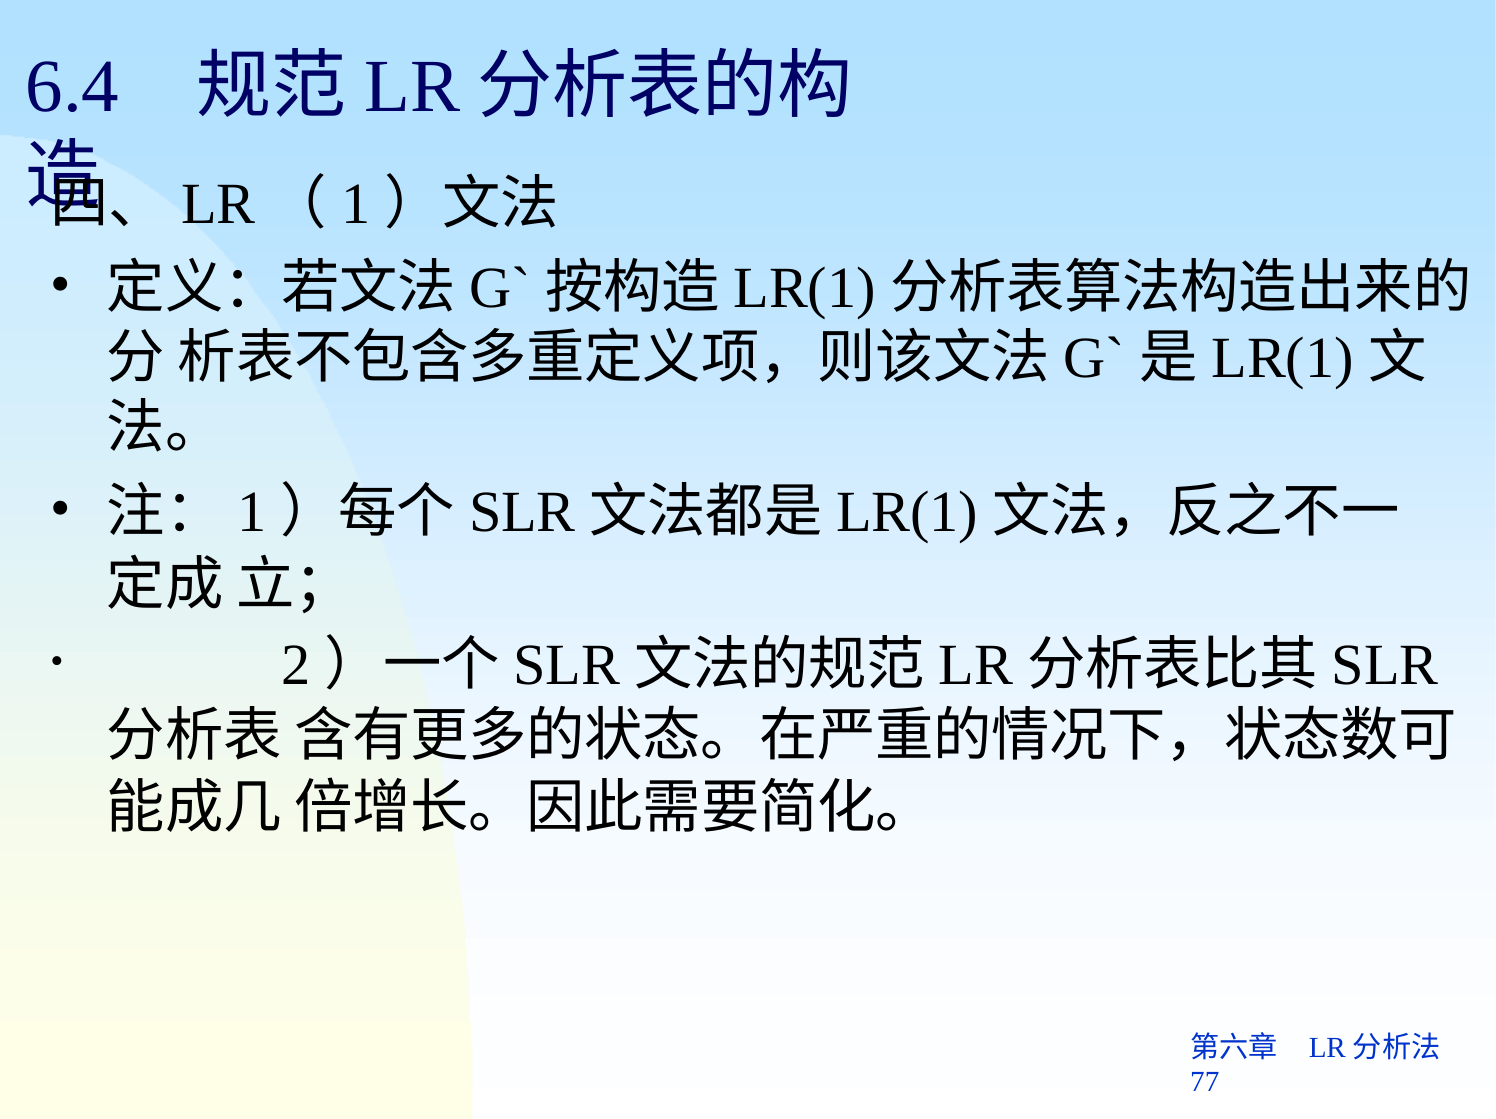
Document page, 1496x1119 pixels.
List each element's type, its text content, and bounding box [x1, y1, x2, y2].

text_box 四、LR（1）文法 定义：若文法G`按构造LR(1)分析表算法构造出来的分 析表不包含多重定义项，则该文法G`是LR(1)文法。 注：1）每个SLR文法都是LR(1)文法，反之不一定成 立； 2）一个SLR文法的规范LR分析表比其SLR分析表 含有更多的状态。在严重的情况下，状态数可能成几 倍增长。因此需要简化。 [48, 148, 1480, 839]
picture [0, 0, 1496, 1119]
slide_number 第六章 LR分析法 77 [1188, 1029, 1475, 1119]
title 6.4 规范LR分析表的构造 [23, 34, 893, 224]
